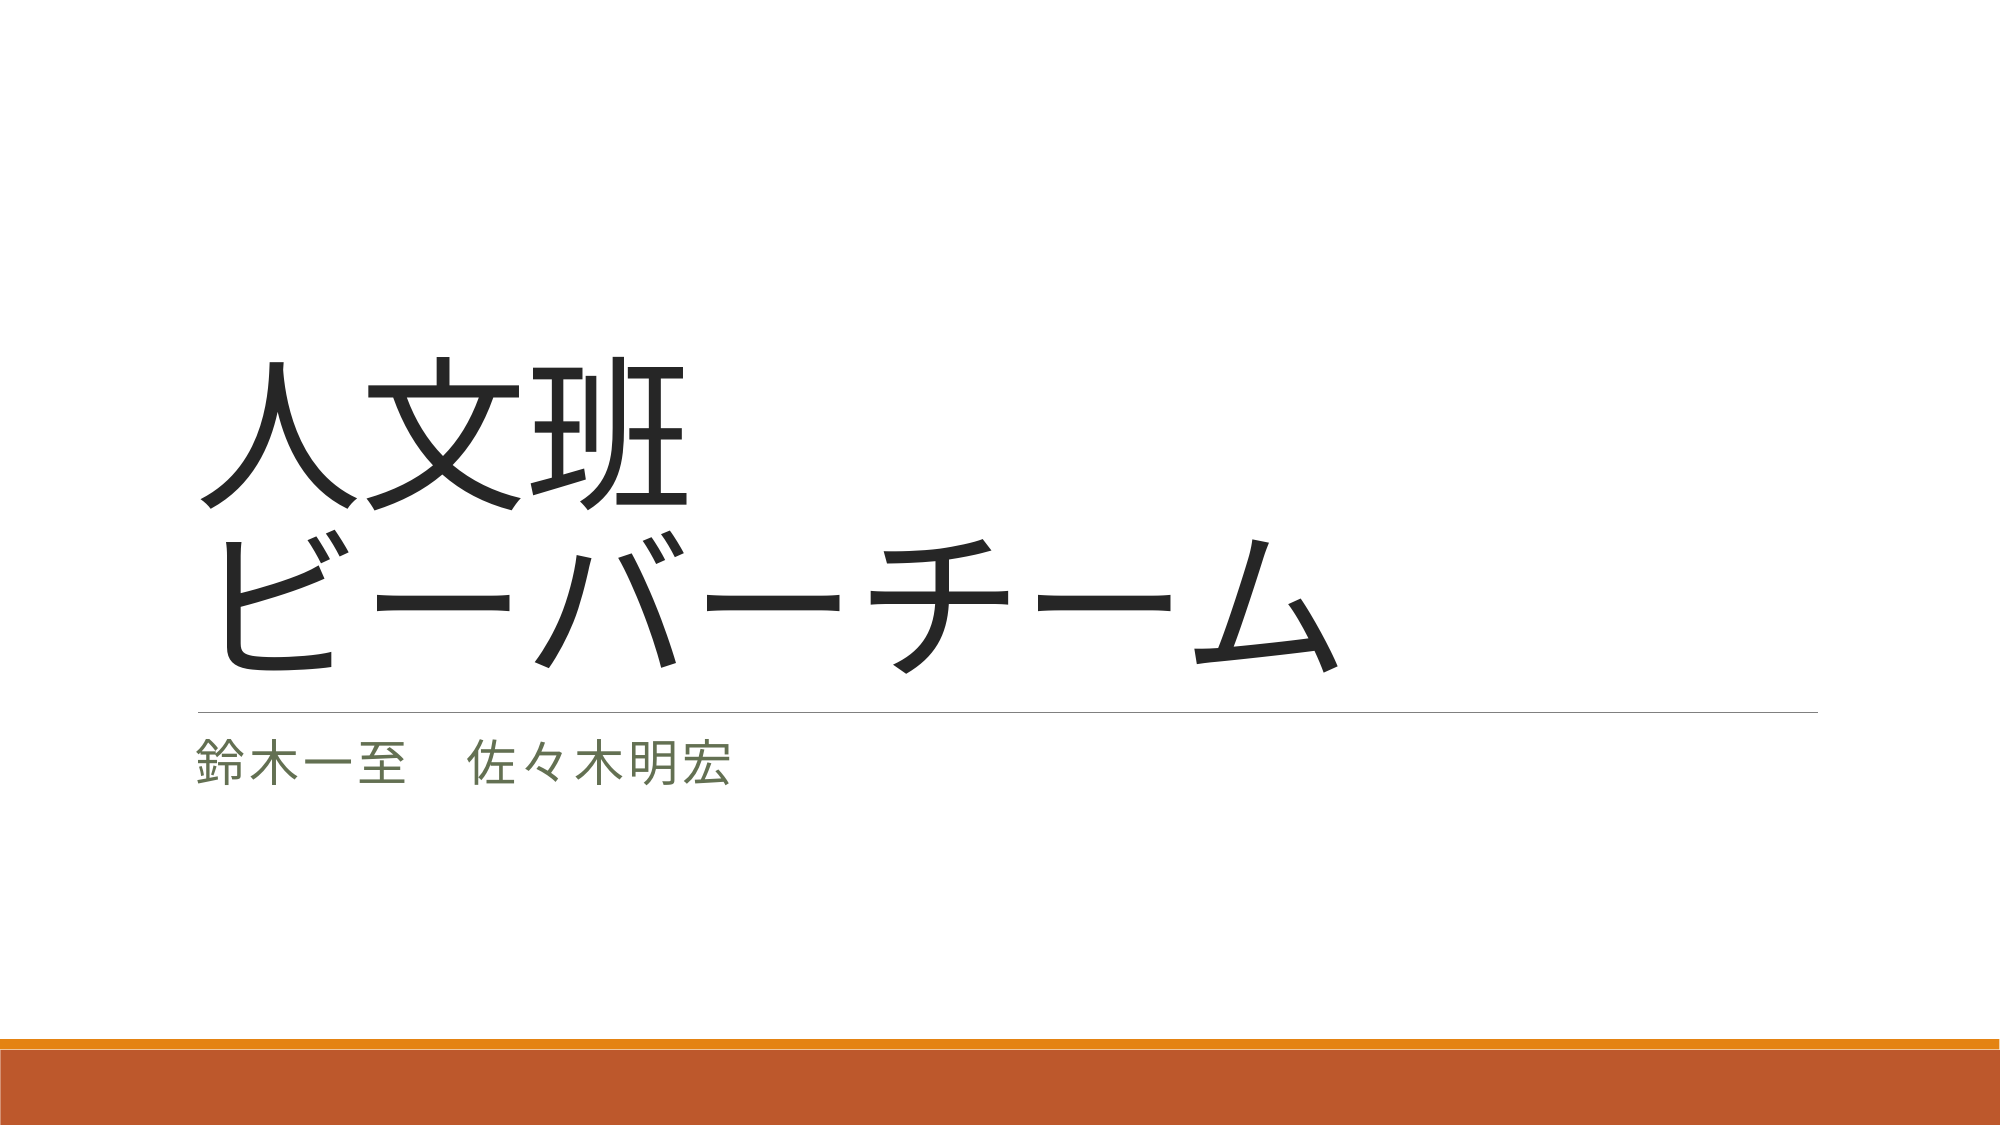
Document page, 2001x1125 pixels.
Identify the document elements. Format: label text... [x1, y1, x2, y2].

title 人文班 ビーバーチーム [180, 124, 1830, 710]
subtitle 鈴木一至 佐々木明宏 [180, 730, 1831, 919]
